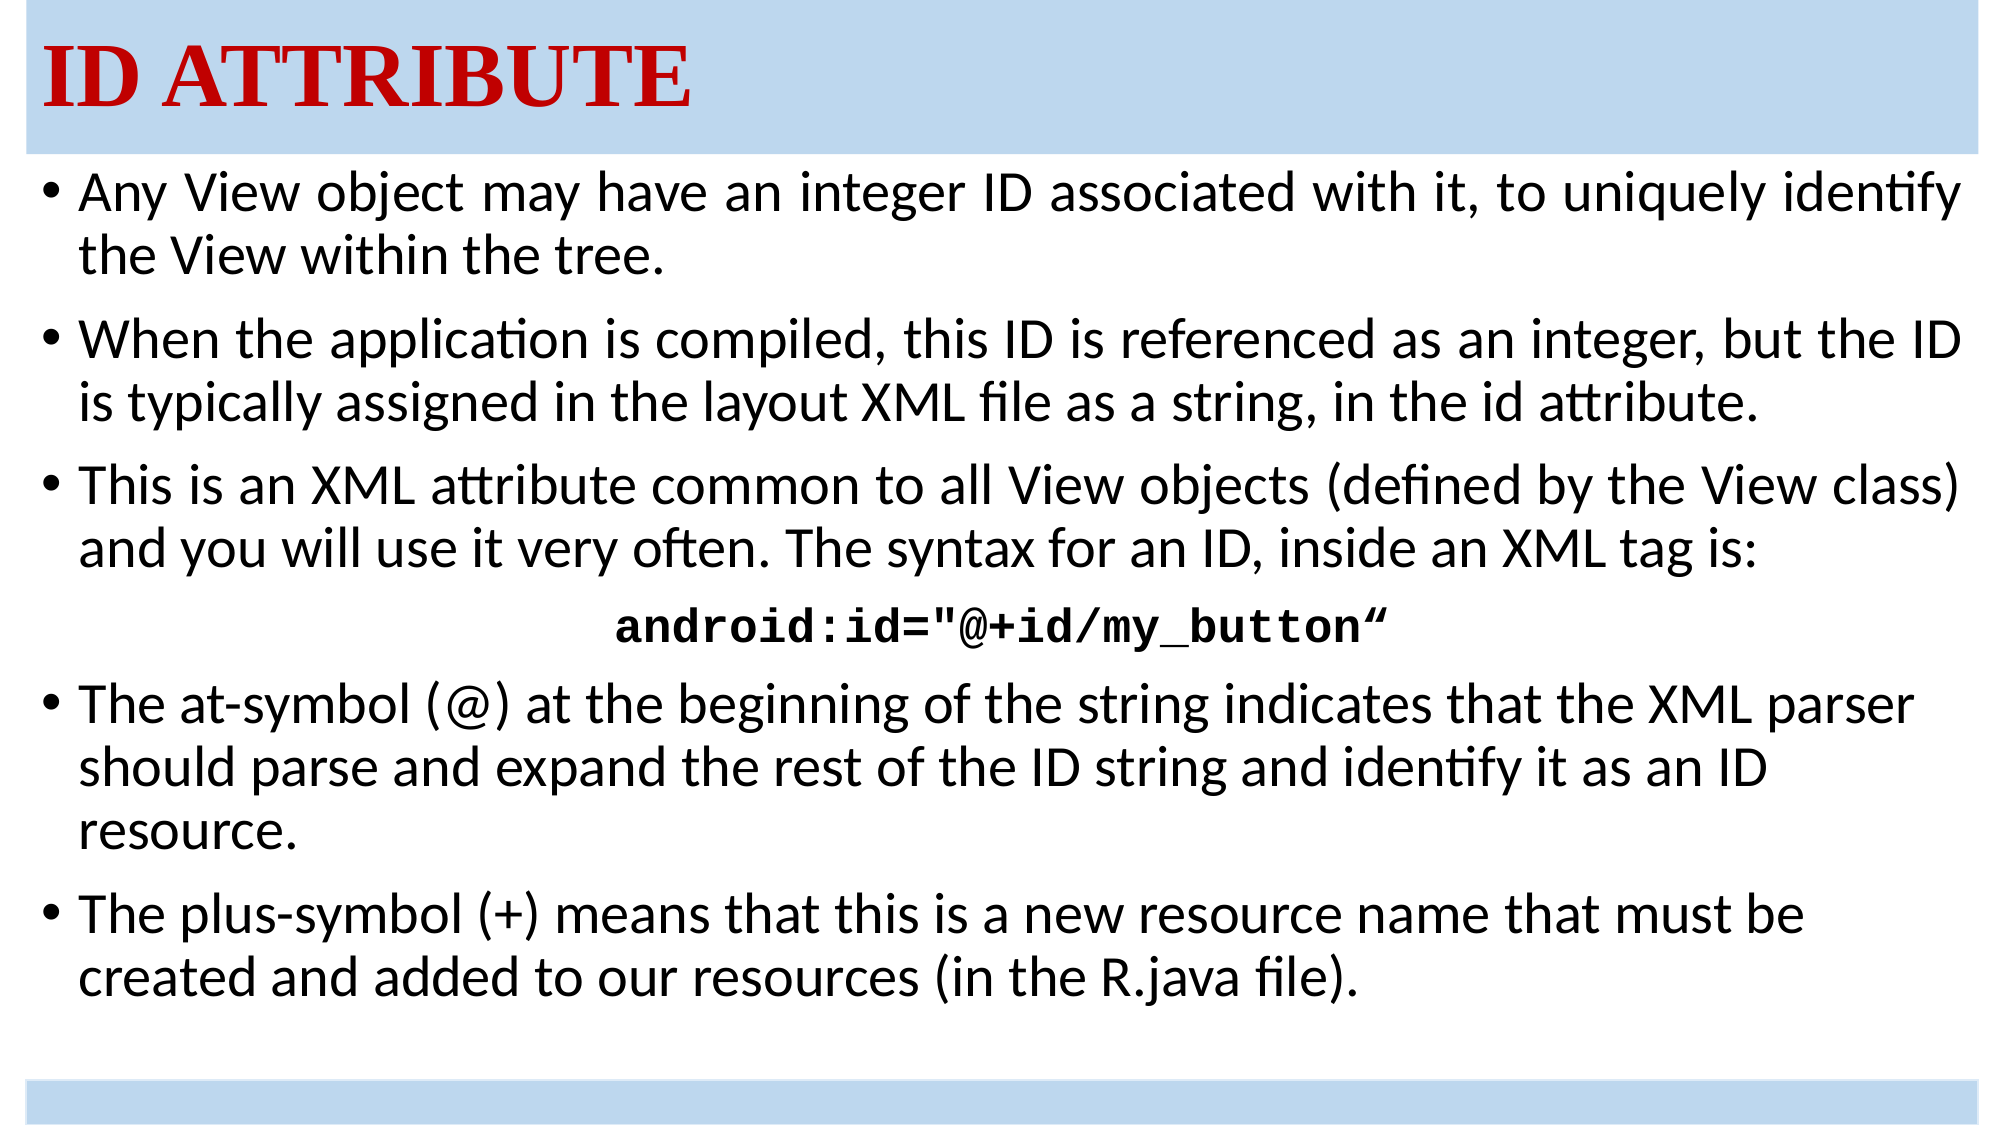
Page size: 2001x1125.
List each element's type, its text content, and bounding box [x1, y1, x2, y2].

title ID Attribute [26, 0, 1979, 154]
list Any View object may have an integer ID associated with it, to uniquely identify the View within the tree. When the application is compiled, this ID is referenced as an integer, but the ID is typically assigned in the layout XML file as a string, in the id attribute. This is an XML attribute common to all View objects (defined by the View class) and you will use it very often. The syntax for an ID, inside an XML tag is: android:id="@+id/my_button“ The at-symbol (@) at the beginning of the string indicates that the XML parser should parse and expand the rest of the ID string and identify it as an ID resource. The plus-symbol (+) means that this is a new resource name that must be created and added to our resources (in the R.java file). [26, 154, 1979, 1079]
